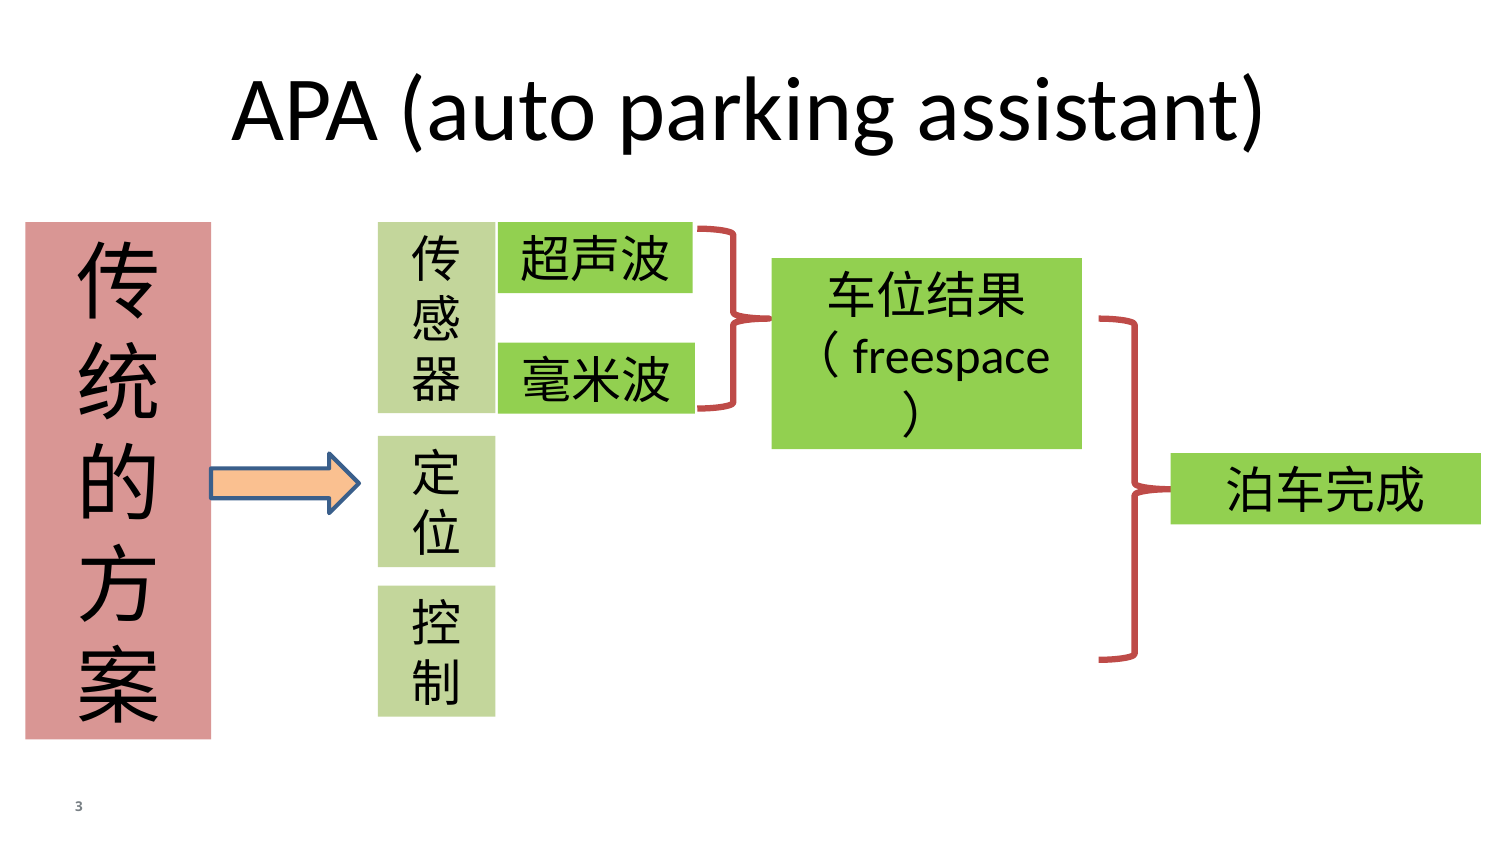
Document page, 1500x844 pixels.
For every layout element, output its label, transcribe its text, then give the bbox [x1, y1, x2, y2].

text_box 毫米波 [497, 342, 695, 414]
text_box 定位 [377, 435, 496, 568]
text_box [697, 227, 771, 410]
text_box 超声波 [497, 222, 693, 294]
text_box [1098, 317, 1170, 661]
text_box 车位结果 （freespace） [771, 258, 1082, 450]
text_box 控制 [377, 585, 496, 717]
text_box 传感器 [377, 222, 496, 414]
text_box [208, 451, 362, 516]
text_box 泊车完成 [1170, 453, 1481, 525]
text_box 传统的方案 [25, 222, 212, 740]
title APA (auto parking assistant) [75, 33, 1425, 175]
